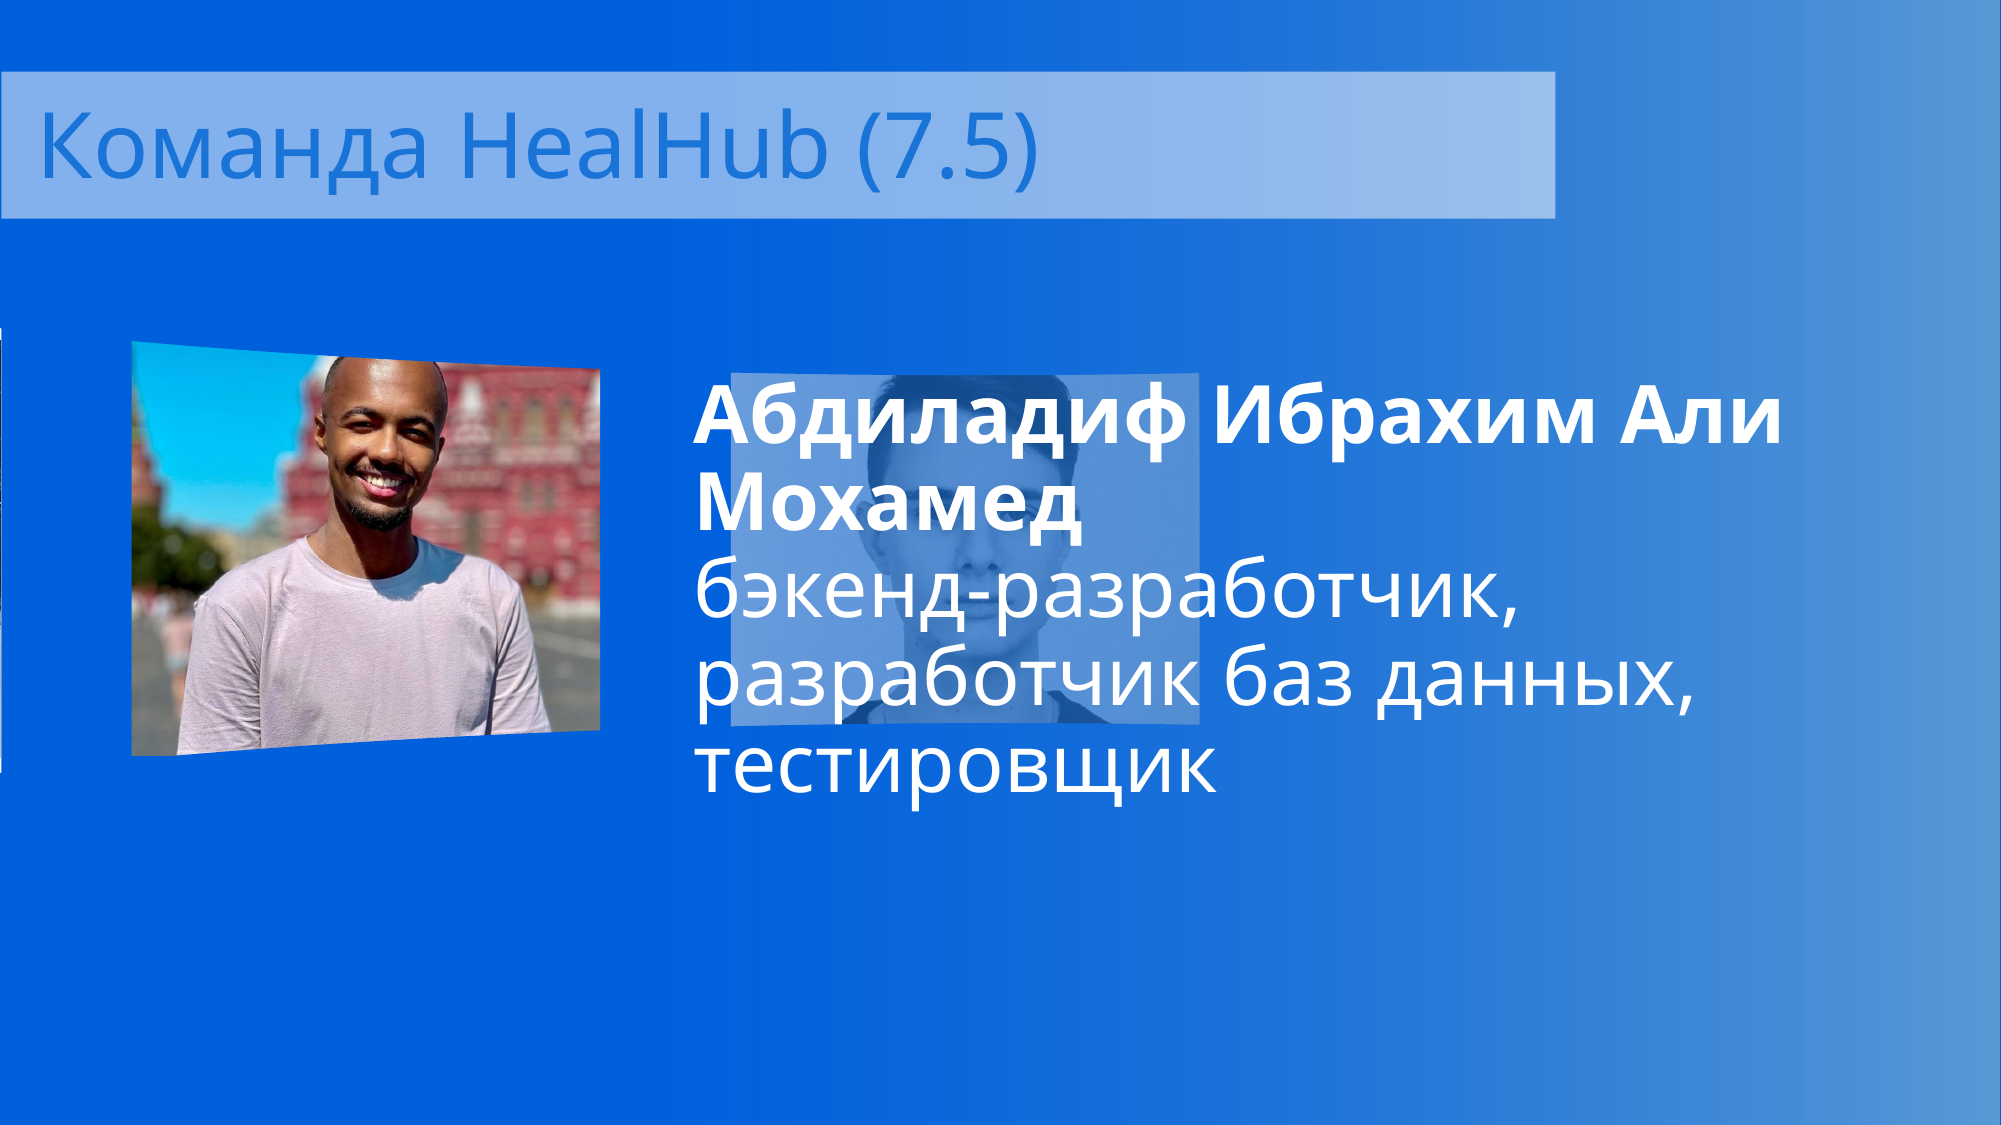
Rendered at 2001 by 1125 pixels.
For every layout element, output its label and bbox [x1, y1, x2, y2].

text_box [0, 340, 1200, 758]
picture [1, 0, 2001, 1125]
